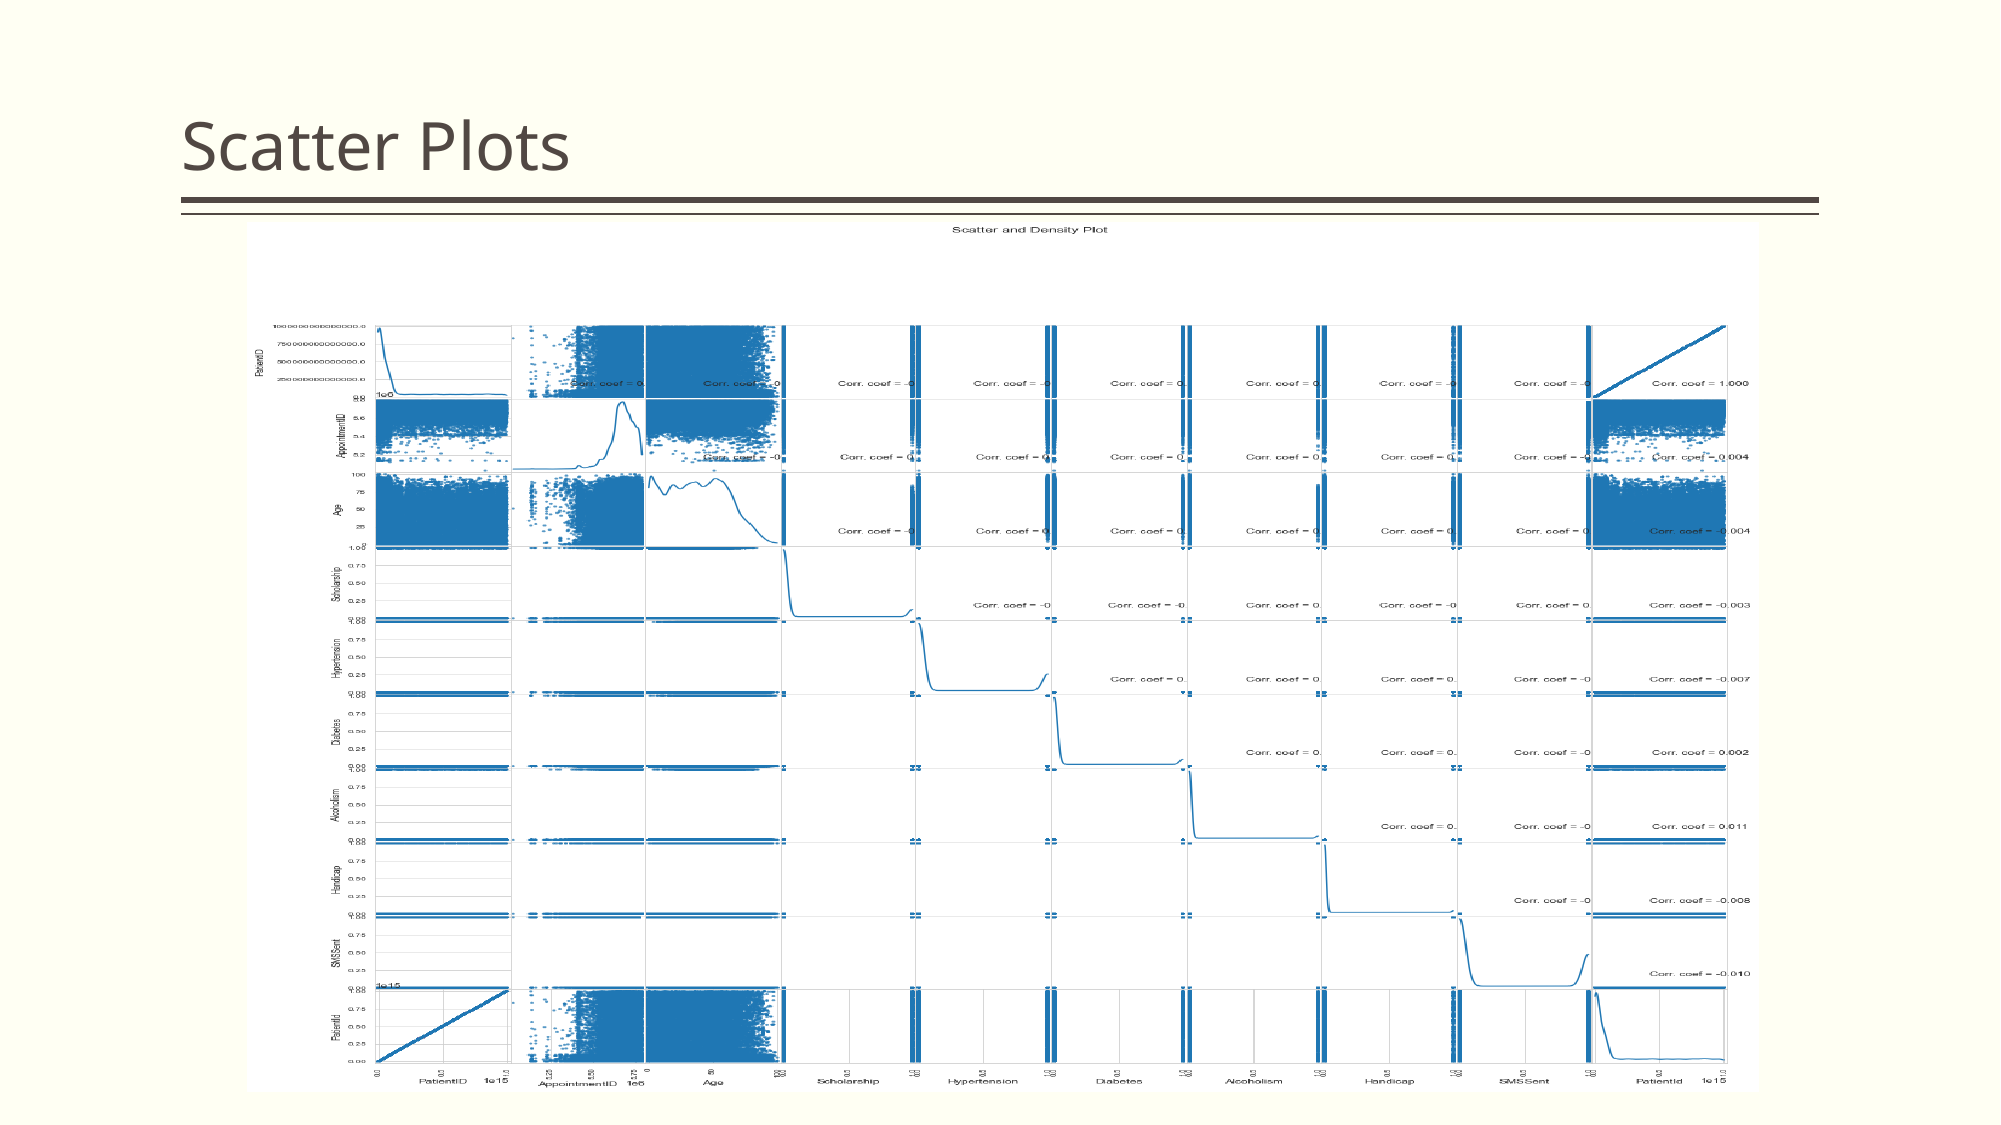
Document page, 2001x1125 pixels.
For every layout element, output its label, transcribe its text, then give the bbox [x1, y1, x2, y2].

title Scatter Plots [181, 12, 1819, 193]
picture [247, 222, 1759, 1092]
